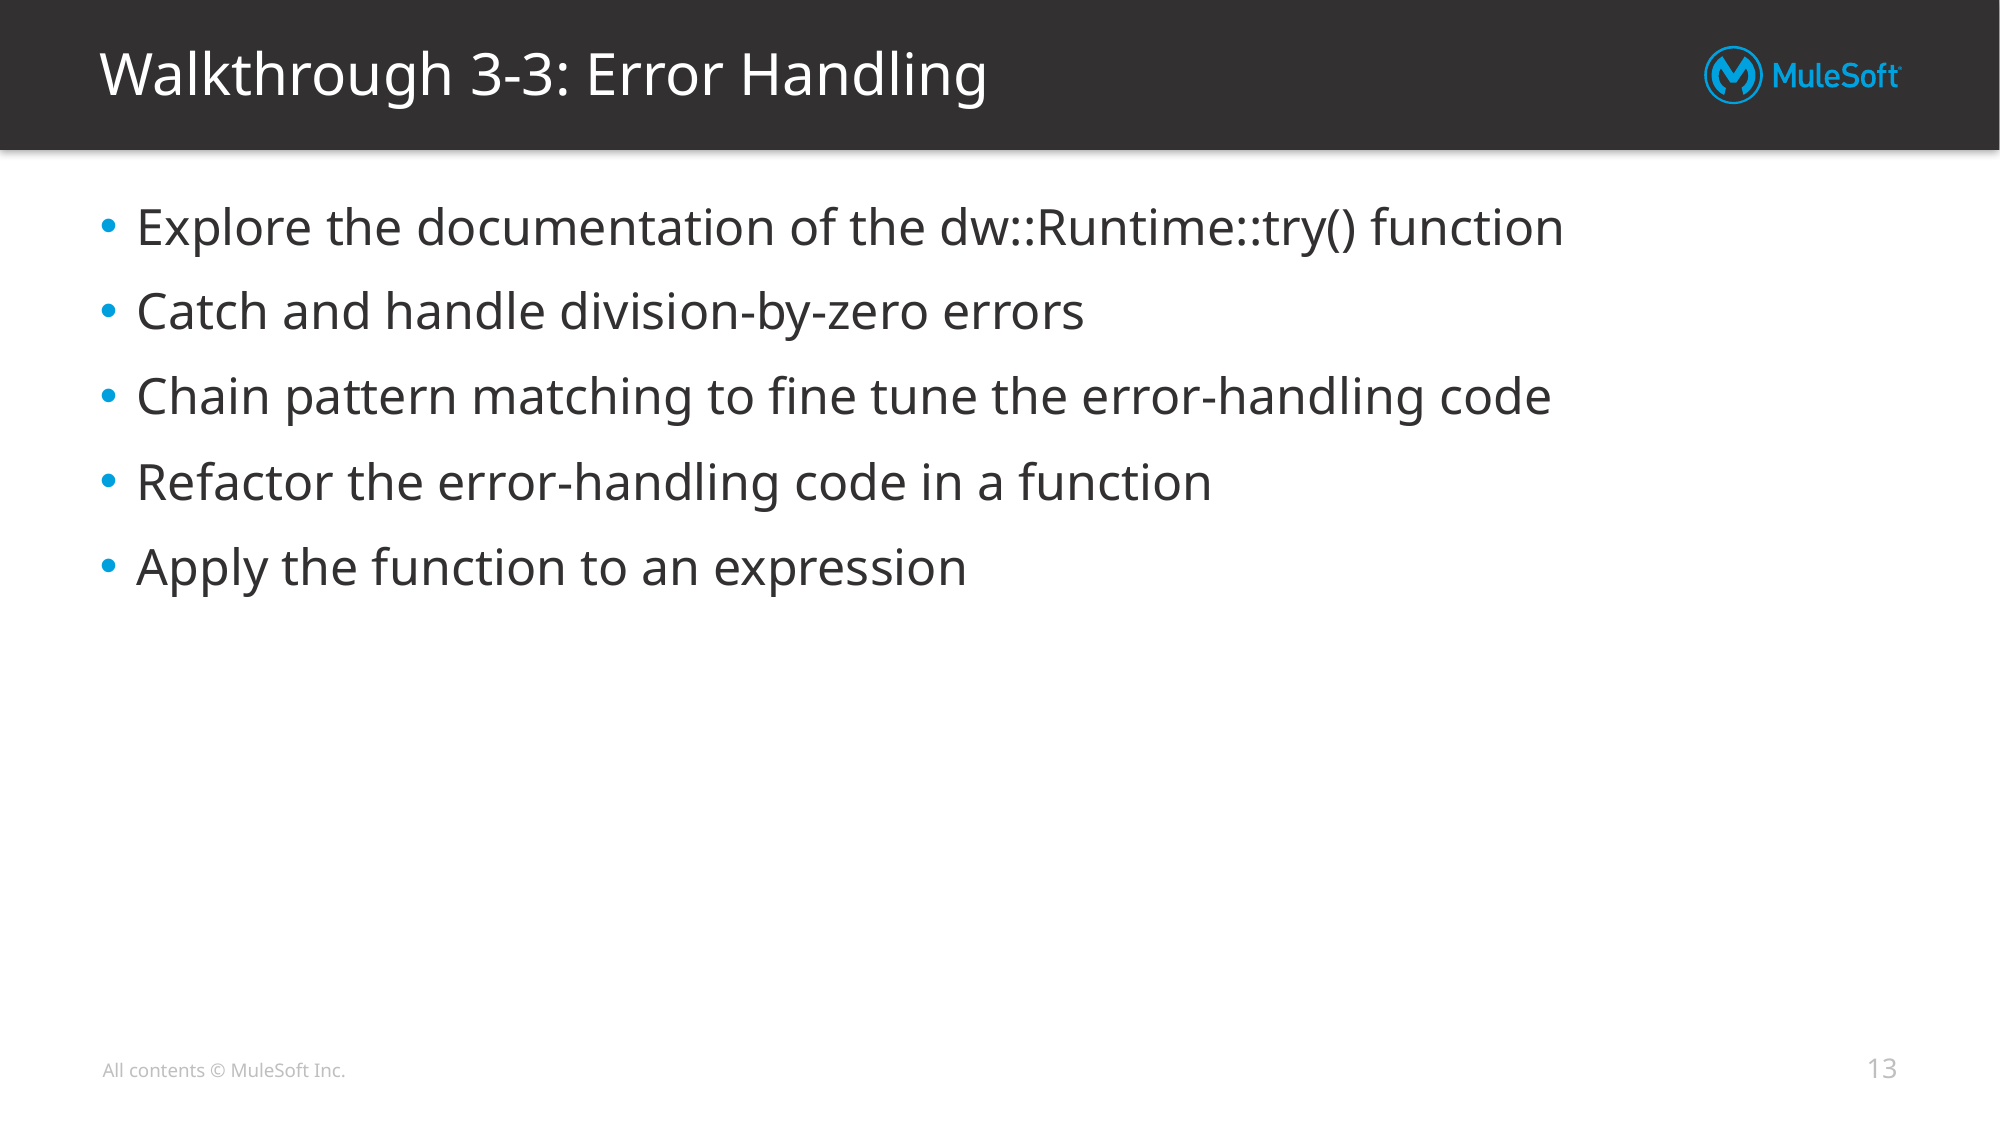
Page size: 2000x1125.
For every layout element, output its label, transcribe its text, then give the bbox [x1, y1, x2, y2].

title Walkthrough 3-3: Error Handling [99, 0, 1656, 148]
slide_number 13 [1785, 1039, 1898, 1100]
list Explore the documentation of the dw::Runtime::try() function Catch and handle division-by-zero errors Chain pattern matching to fine tune the error-handling code Refactor the error-handling code in a function Apply the function to an expression [99, 195, 1898, 1019]
